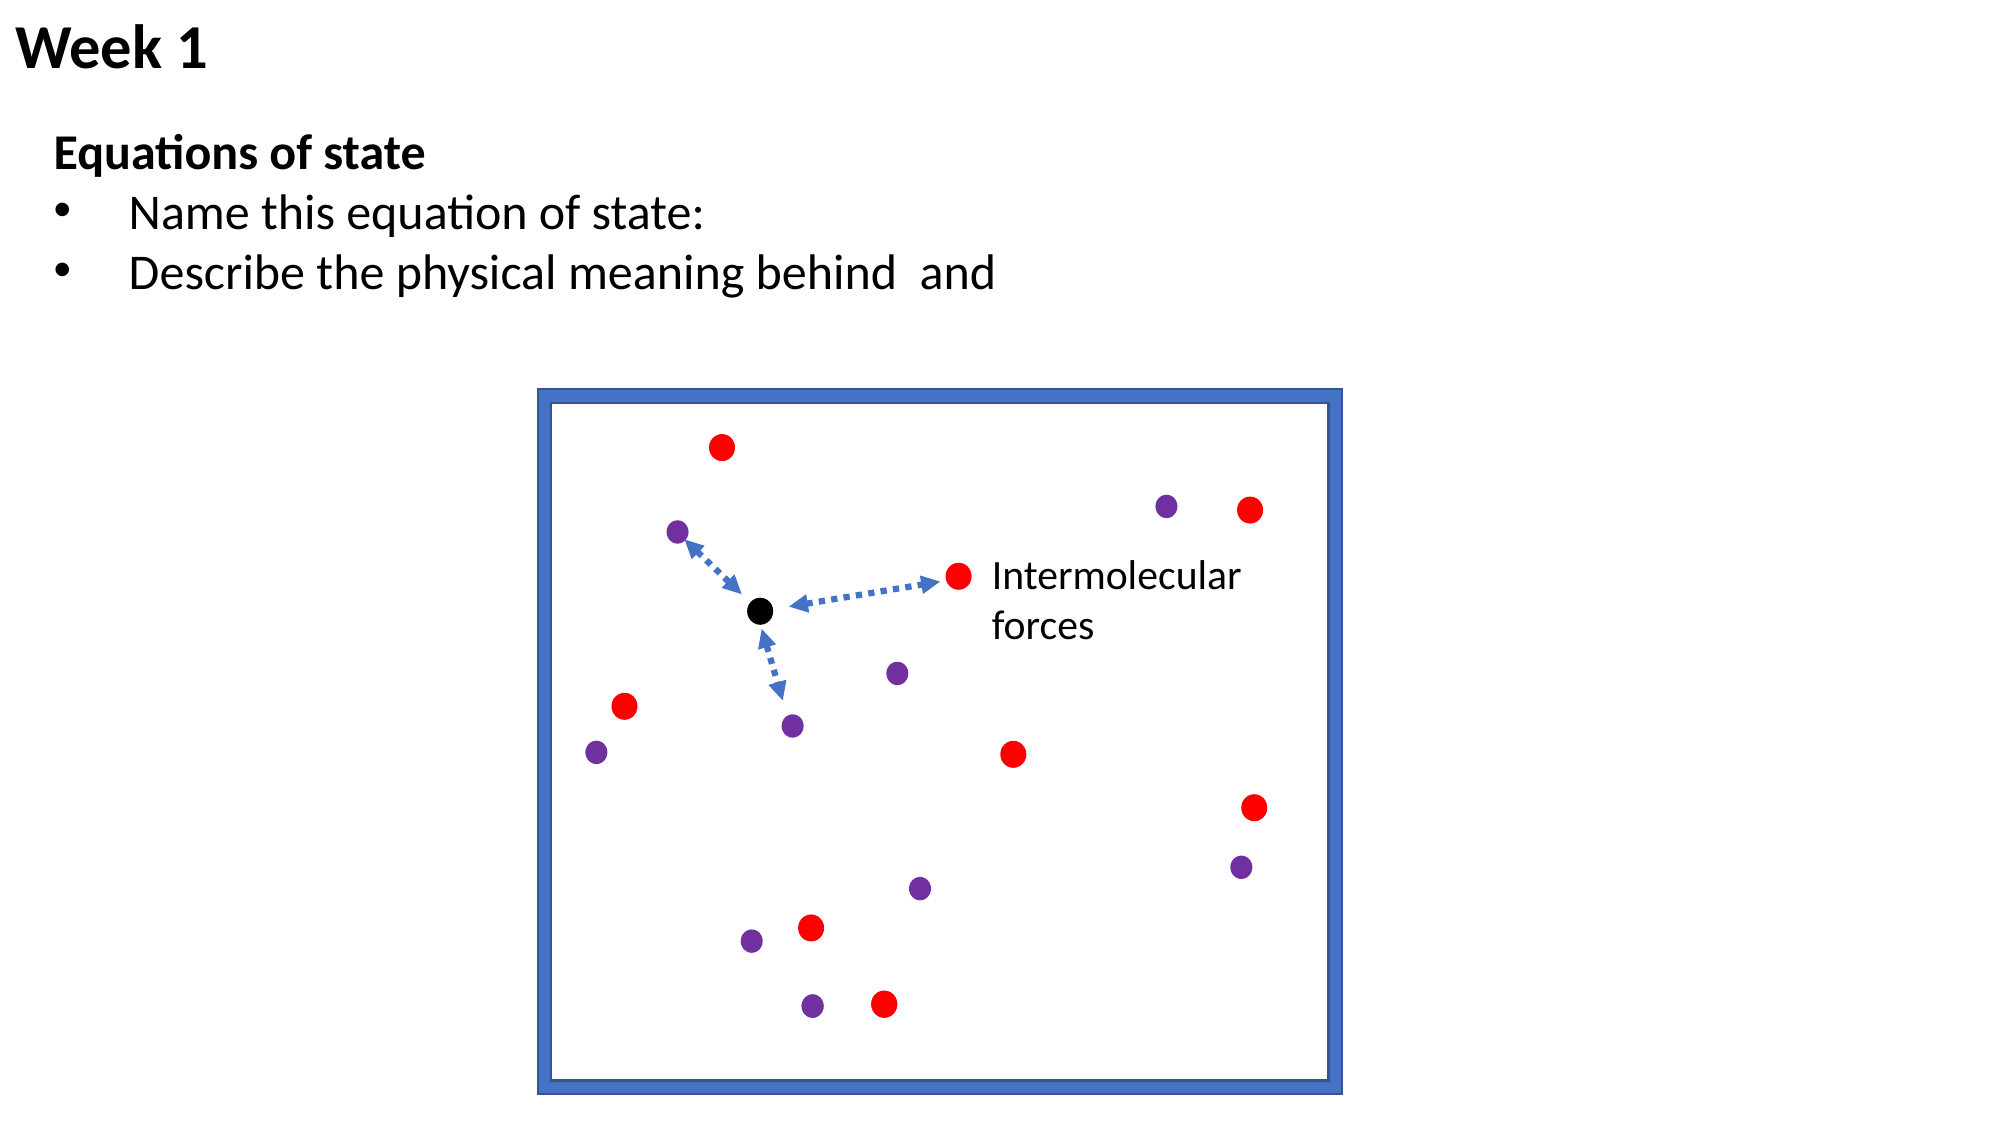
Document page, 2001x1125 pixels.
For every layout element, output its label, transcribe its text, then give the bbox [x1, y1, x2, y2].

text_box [537, 389, 1343, 1095]
title Week 1 [0, 0, 2000, 98]
